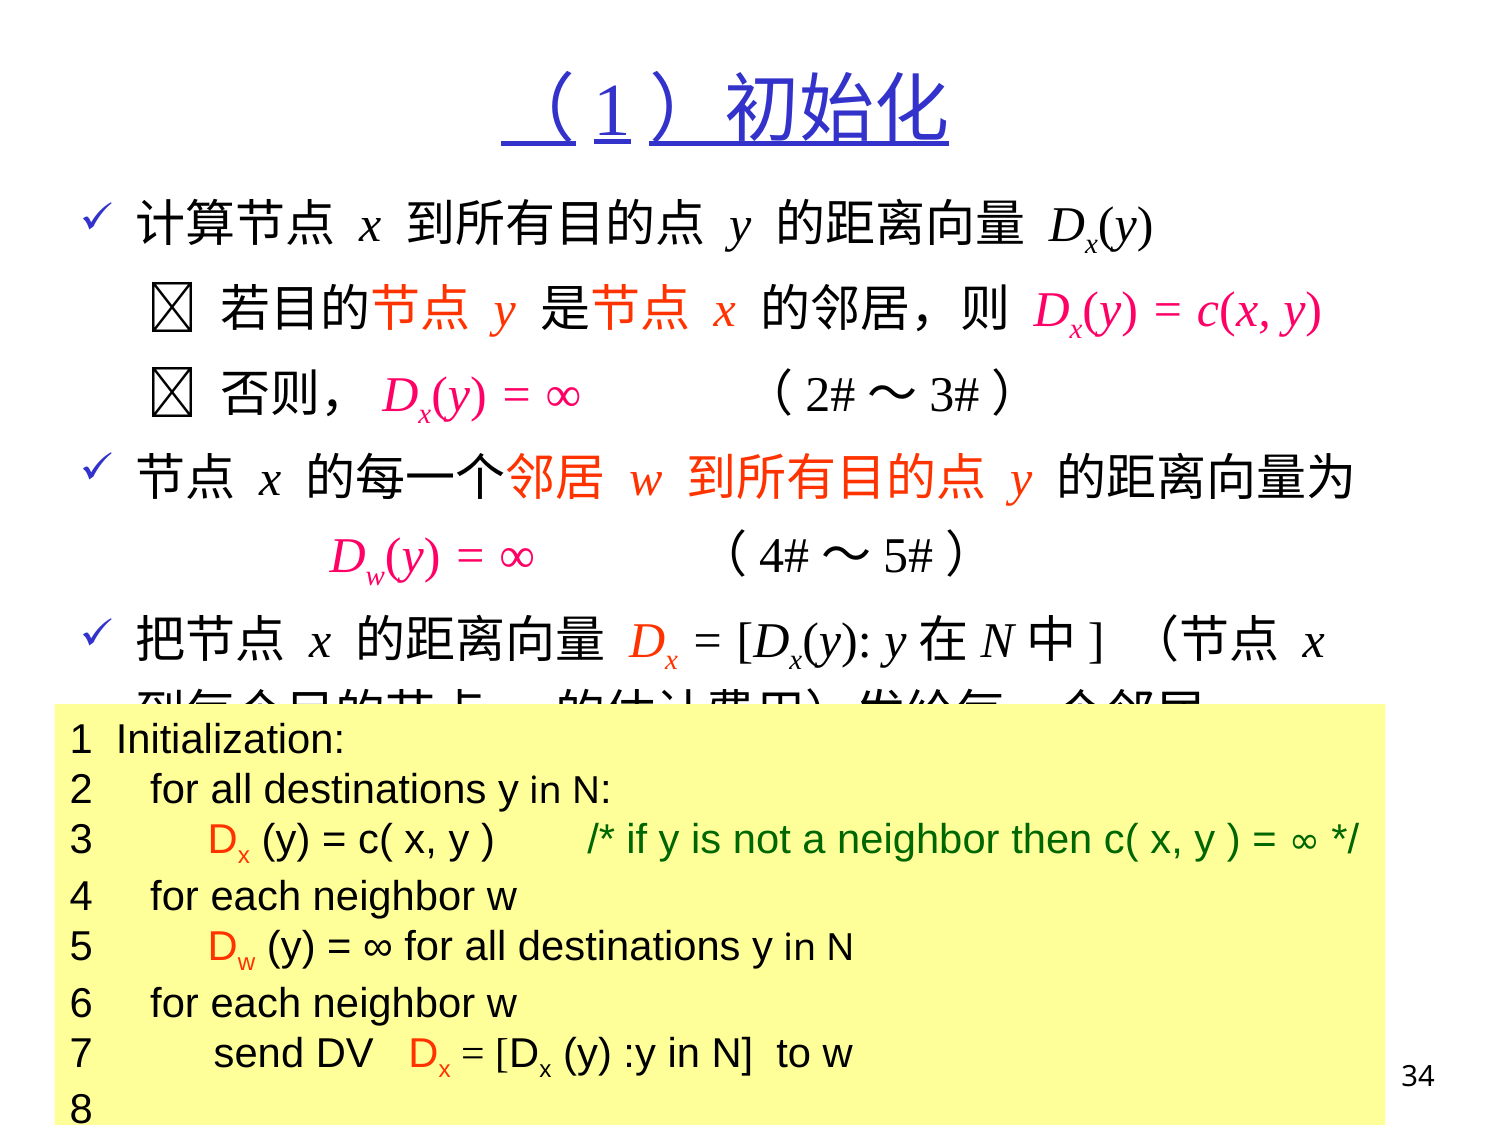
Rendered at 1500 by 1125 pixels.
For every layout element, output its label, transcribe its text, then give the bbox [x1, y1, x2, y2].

text_box 1 Initialization: 2 for all destinations y in N: 3 Dx (y) = c( x, y ) /* if y is not a neighbor then c( x, y ) = ∞ */ 4 for each neighbor w 5 Dw (y) = ∞ for all destinations y in N 6 for each neighbor w send DV Dx = [Dx (y) :y in N] to w [54, 704, 1386, 1125]
title （1）初始化 [87, 37, 1363, 173]
slide_number 34 [1386, 1050, 1450, 1125]
list 计算节点 x 到所有目的点 y 的距离向量 Dx(y)  若目的节点 y 是节点 x 的邻居，则 Dx(y) = c(x, y)  否则，Dx(y) = ∞ （2#～3#） 节点 x 的每一个邻居 w 到所有目的点 y 的距离向量为 Dw(y) = ∞ （4#～5#） 把节点 x 的距离向量 Dx = [Dx(y): y在N中] （节点 x 到每个目的节点 y 的估计费用）发给每一个邻居 w （6#～7#） [64, 177, 1403, 718]
